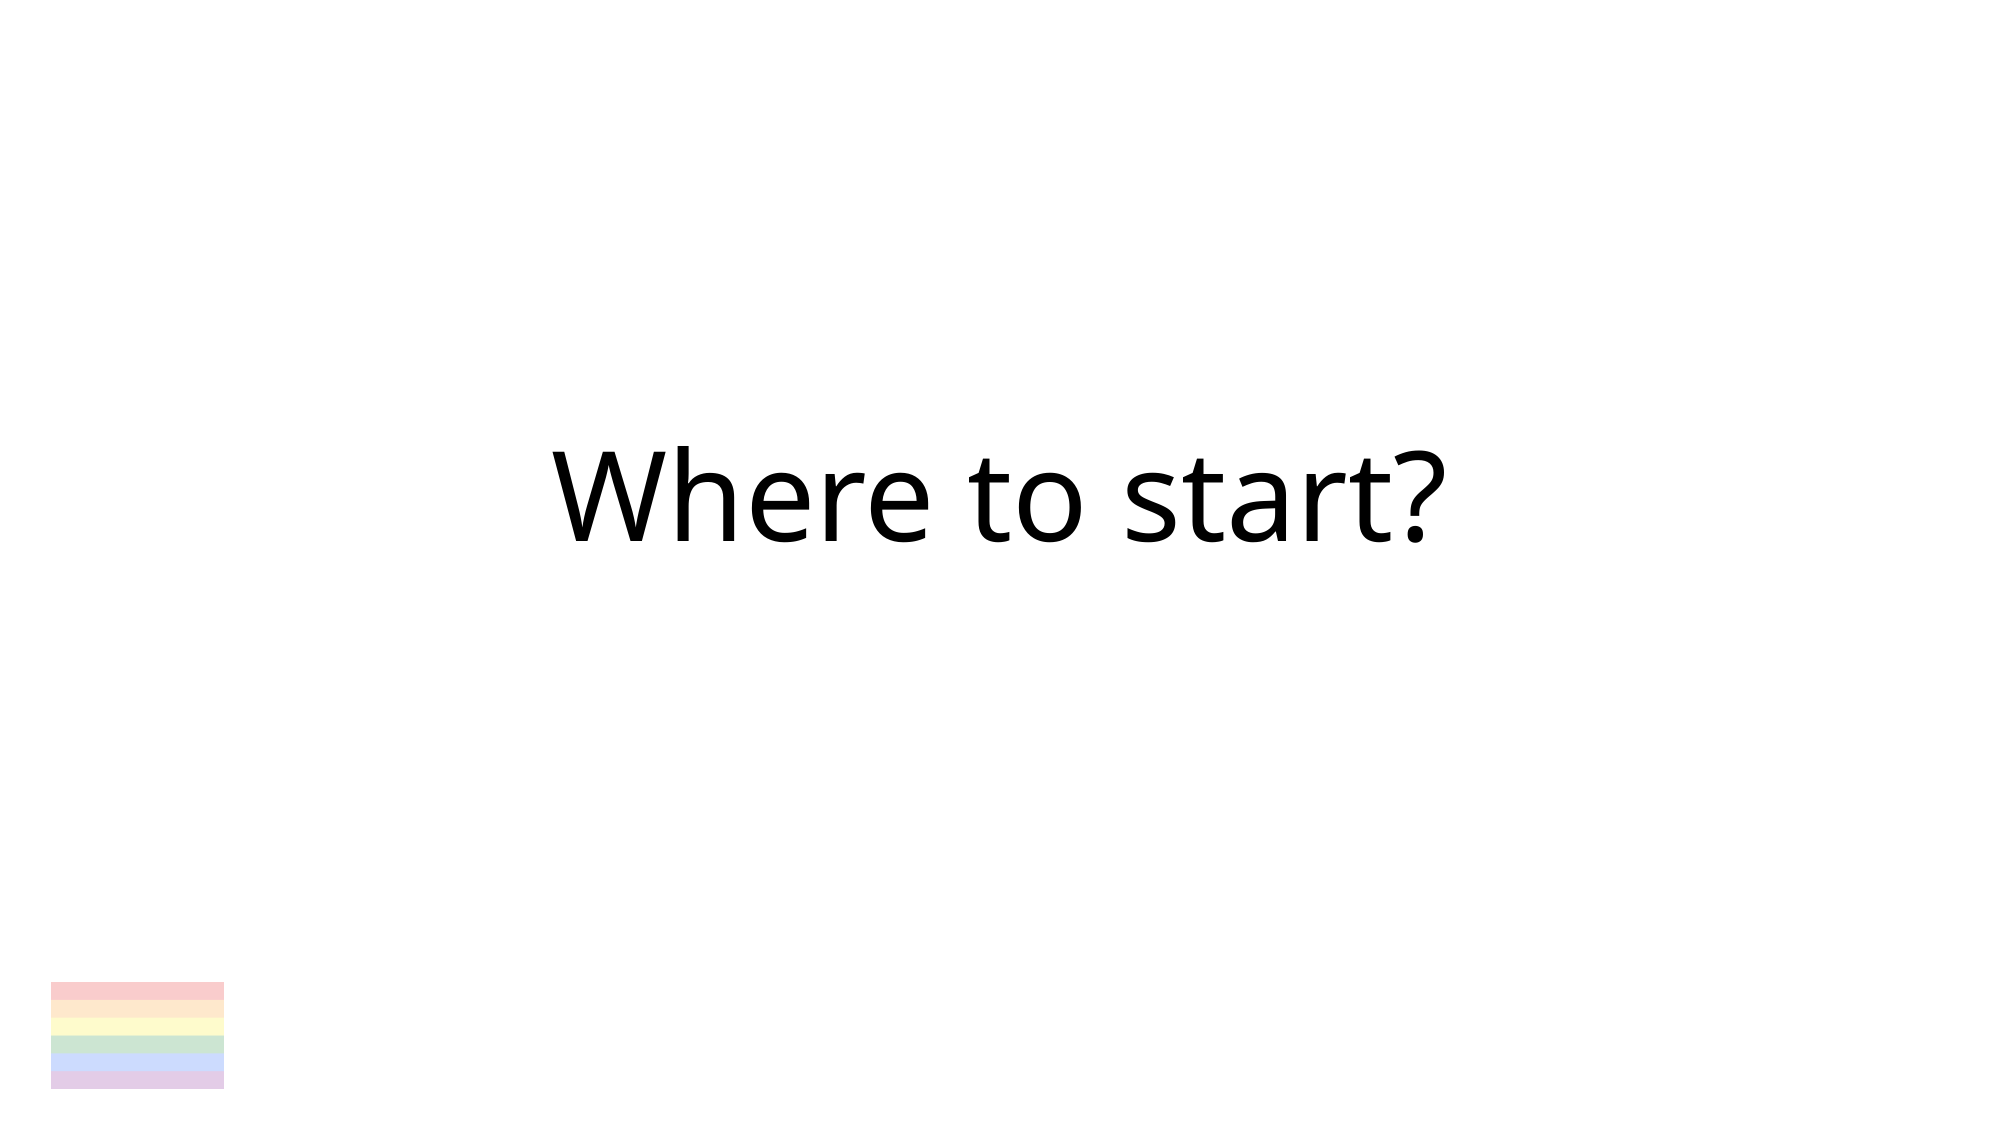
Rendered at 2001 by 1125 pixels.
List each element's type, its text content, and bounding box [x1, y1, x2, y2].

picture [51, 982, 224, 1089]
title Where to start? [249, 184, 1750, 576]
